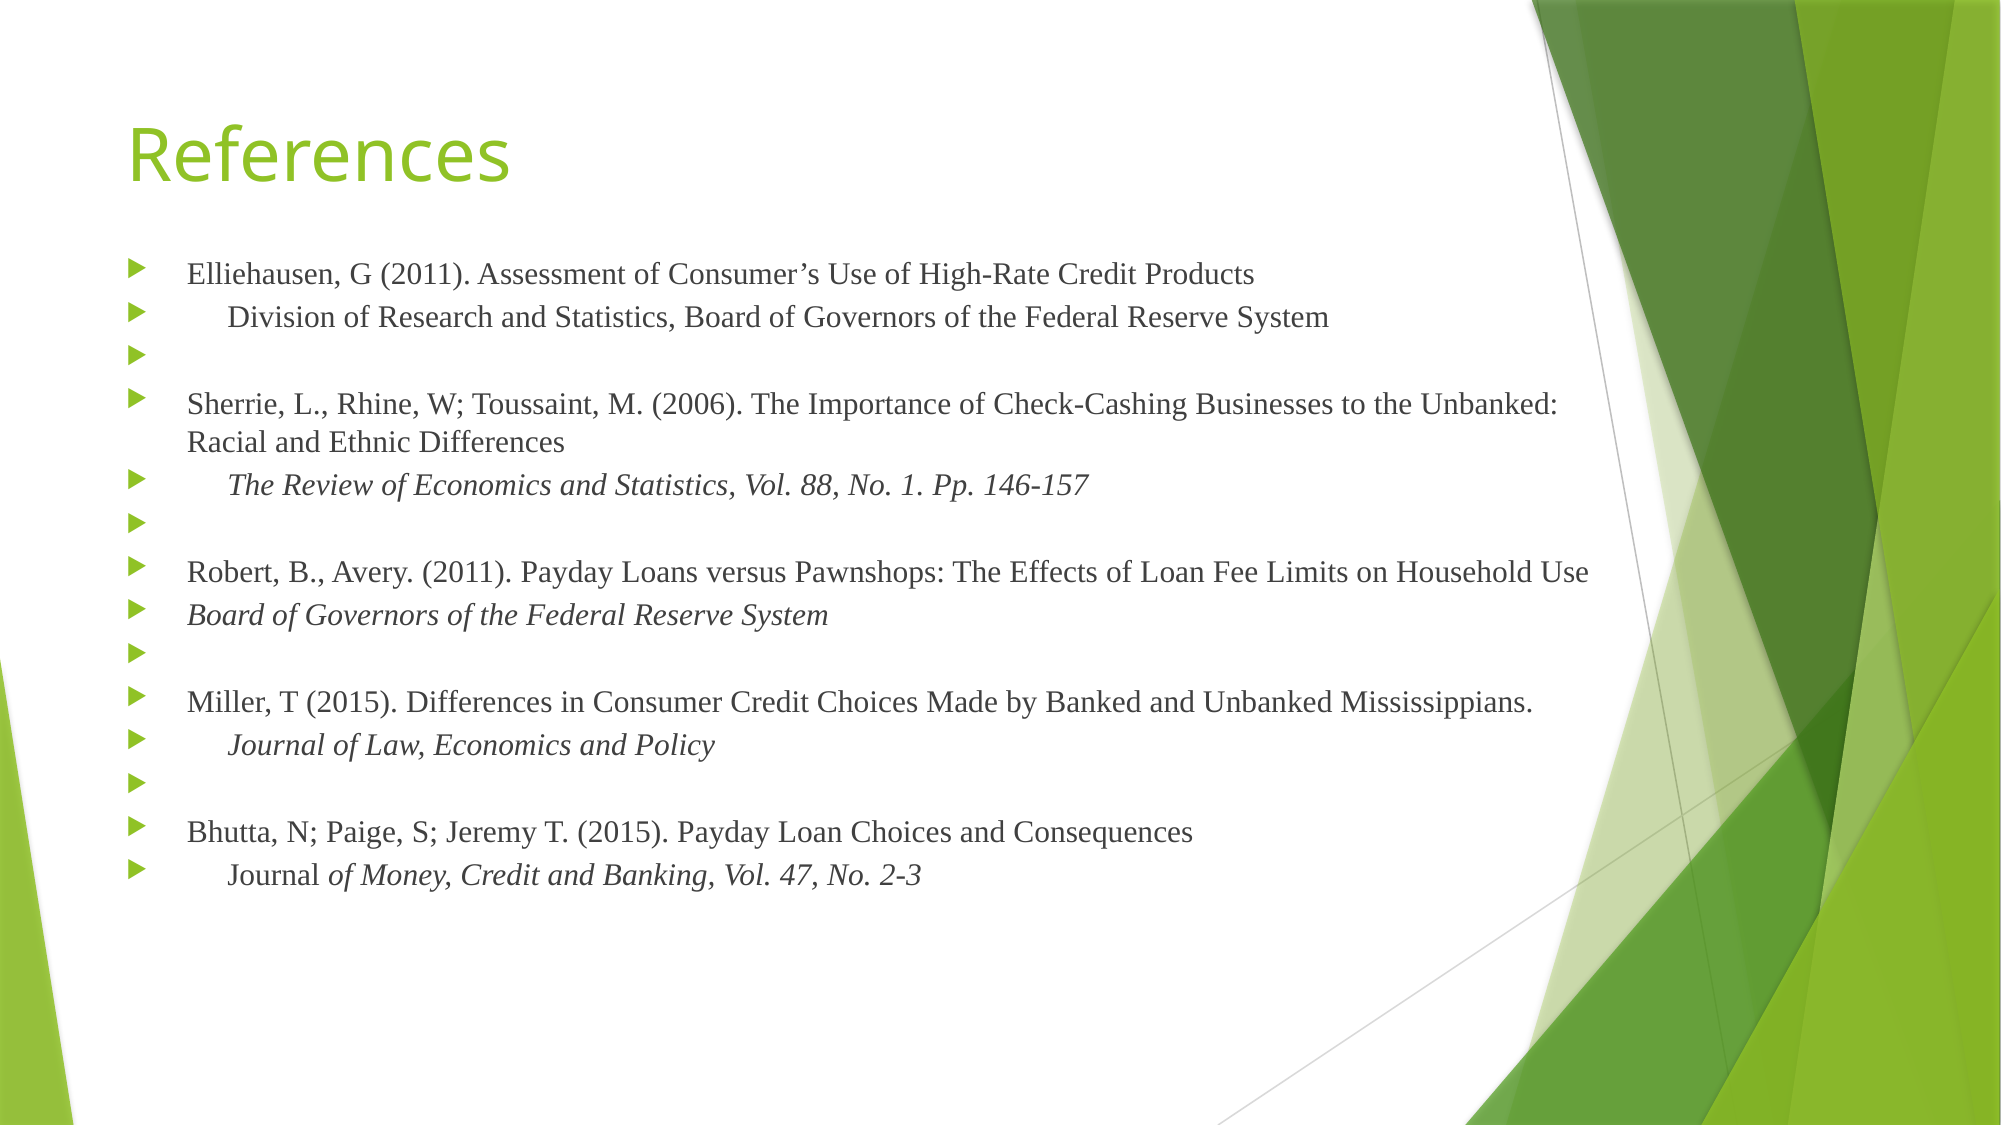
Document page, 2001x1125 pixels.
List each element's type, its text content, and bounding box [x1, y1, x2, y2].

title References [111, 99, 1522, 205]
list Elliehausen, G (2011). Assessment of Consumer’s Use of High-Rate Credit Products Division of Research and Statistics, Board of Governors of the Federal Reserve System Sherrie, L., Rhine, W; Toussaint, M. (2006). The Importance of Check-Cashing Businesses to the Unbanked: Racial and Ethnic Differences The Review of Economics and Statistics, Vol. 88, No. 1. Pp. 146-157 Robert, B., Avery. (2011). Payday Loans versus Pawnshops: The Effects of Loan Fee Limits on Household Use Board of Governors of the Federal Reserve System Miller, T (2015). Differences in Consumer Credit Choices Made by Banked and Unbanked Mississippians. Journal of Law, Economics and Policy Bhutta, N; Paige, S; Jeremy T. (2015). Payday Loan Choices and Consequences Journal of Money, Credit and Banking, Vol. 47, No. 2-3 [111, 245, 1618, 975]
